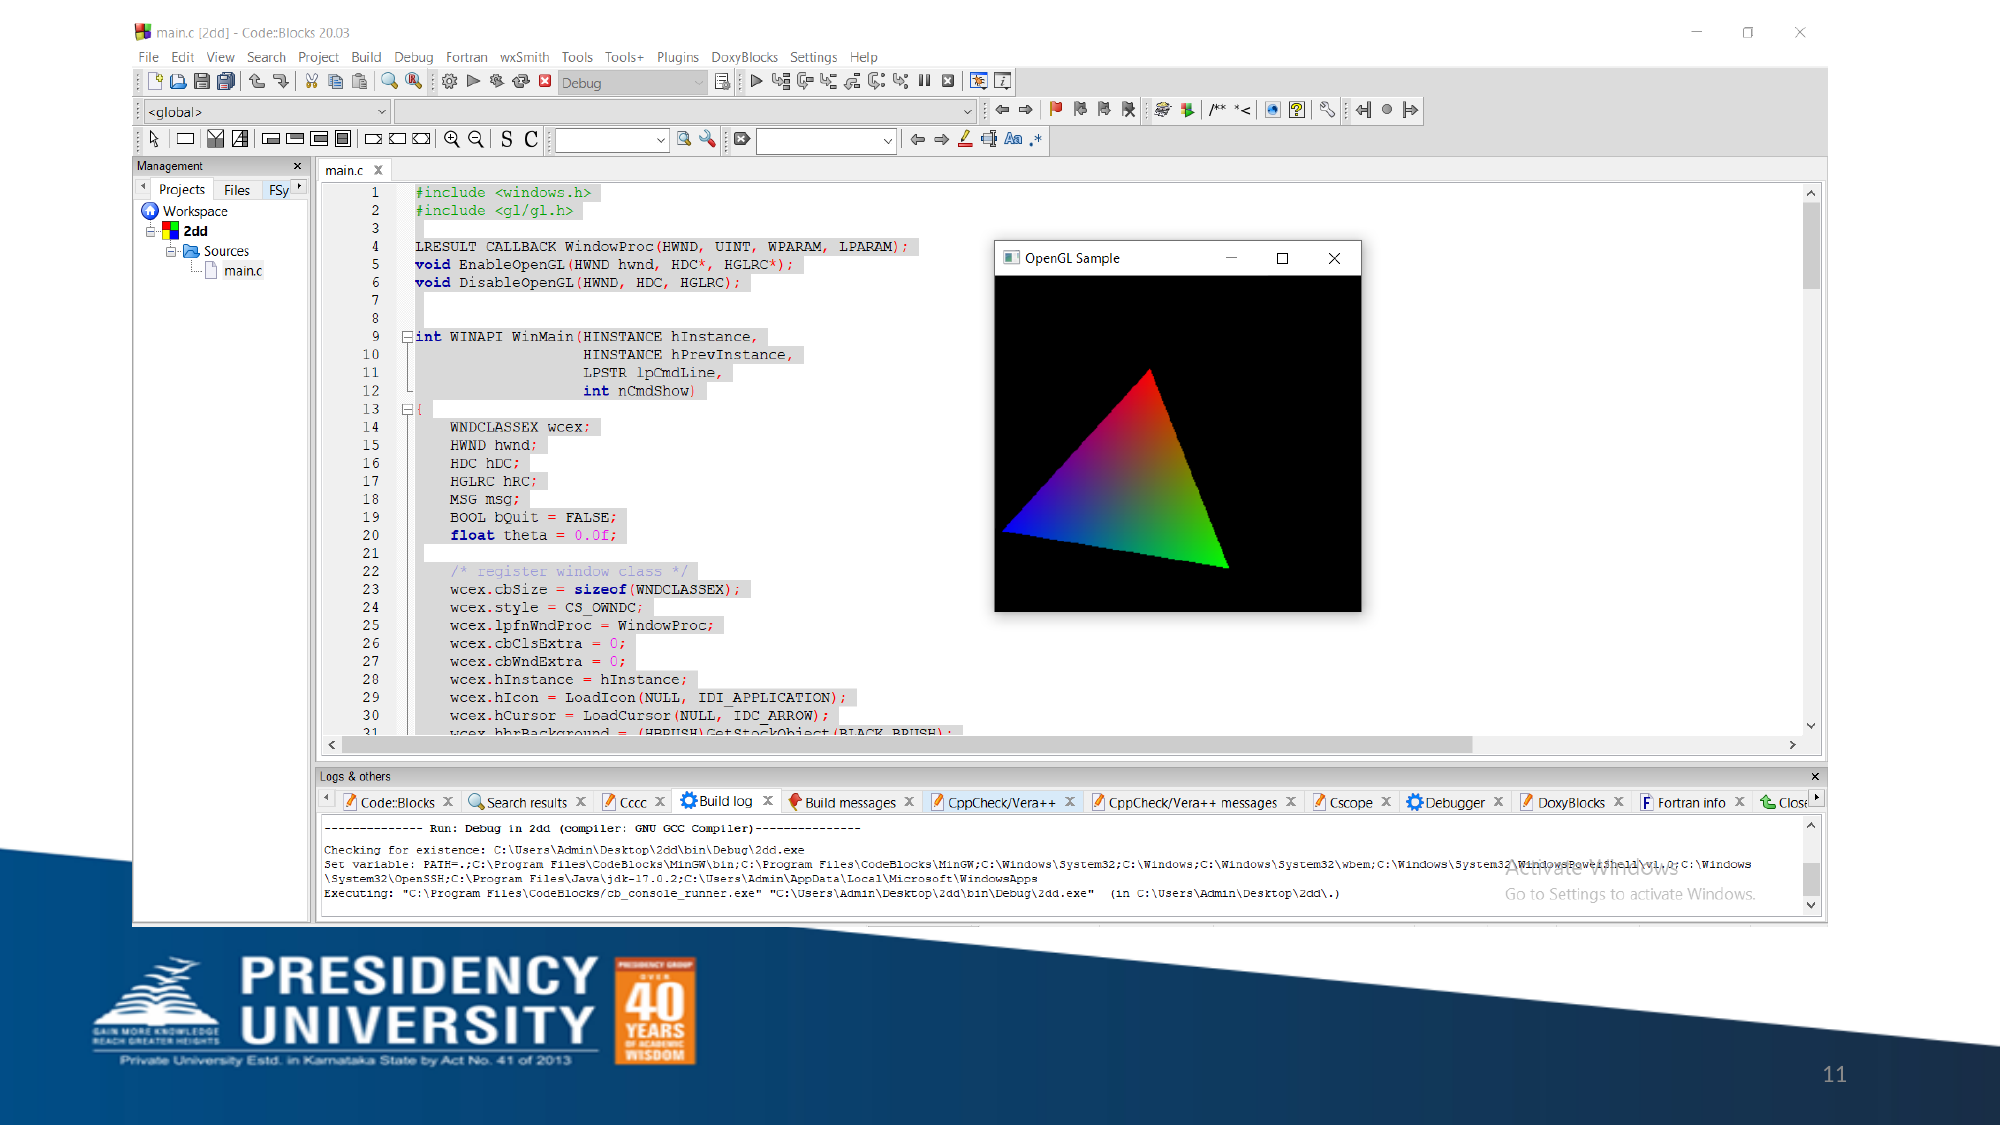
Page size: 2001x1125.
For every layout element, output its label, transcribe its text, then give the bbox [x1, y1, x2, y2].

picture [0, 845, 2000, 1125]
slide_number 11 [1412, 1042, 1863, 1103]
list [132, 19, 1828, 927]
